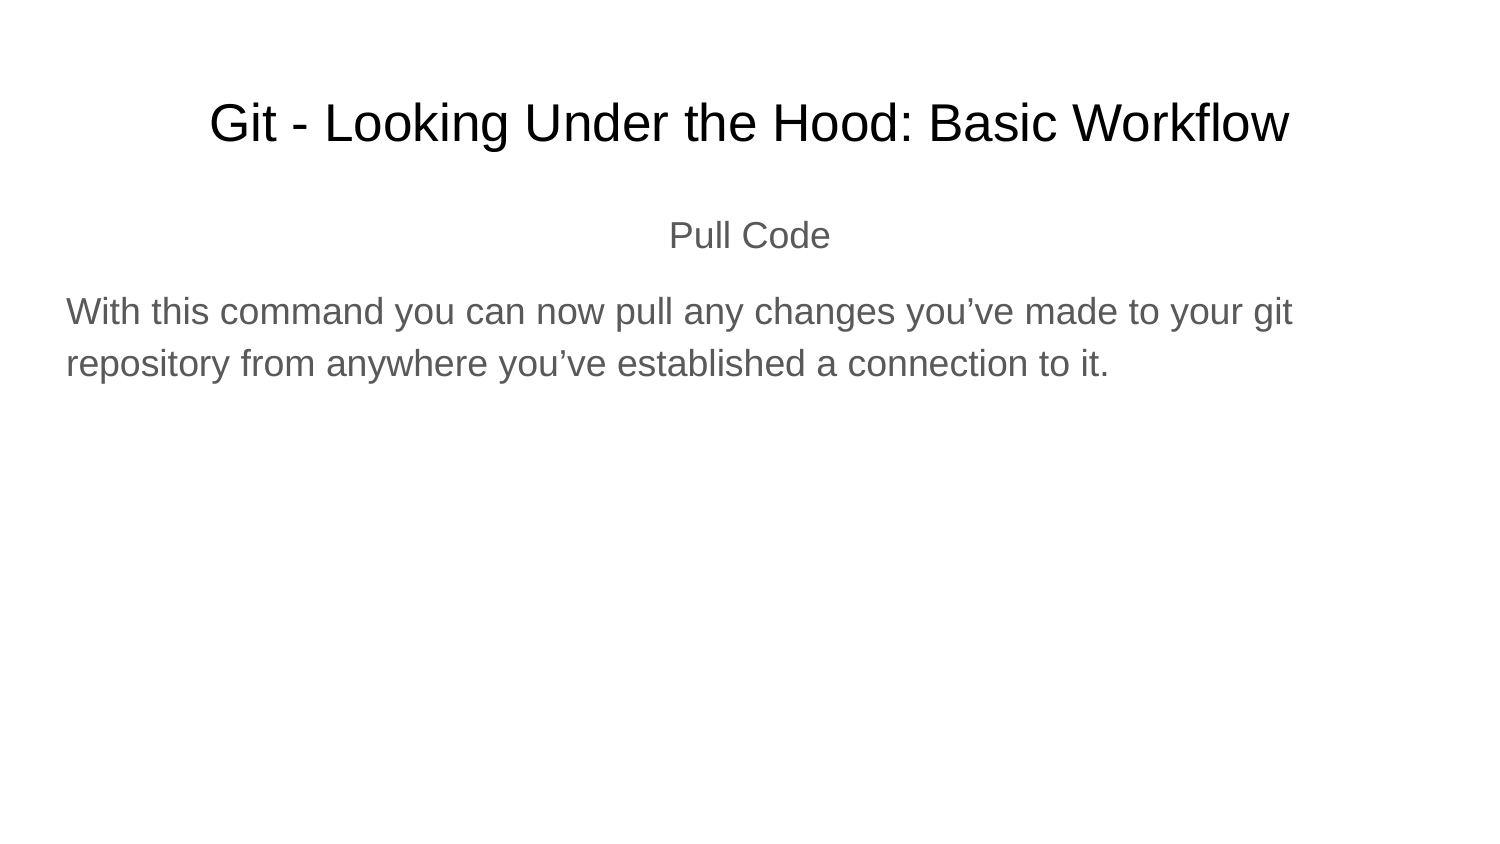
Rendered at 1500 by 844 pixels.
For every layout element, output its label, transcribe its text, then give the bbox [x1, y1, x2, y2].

list Pull Code With this command you can now pull any changes you’ve made to your git repository from anywhere you’ve established a connection to it. [51, 189, 1449, 750]
title Git - Looking Under the Hood: Basic Workflow [51, 72, 1449, 167]
